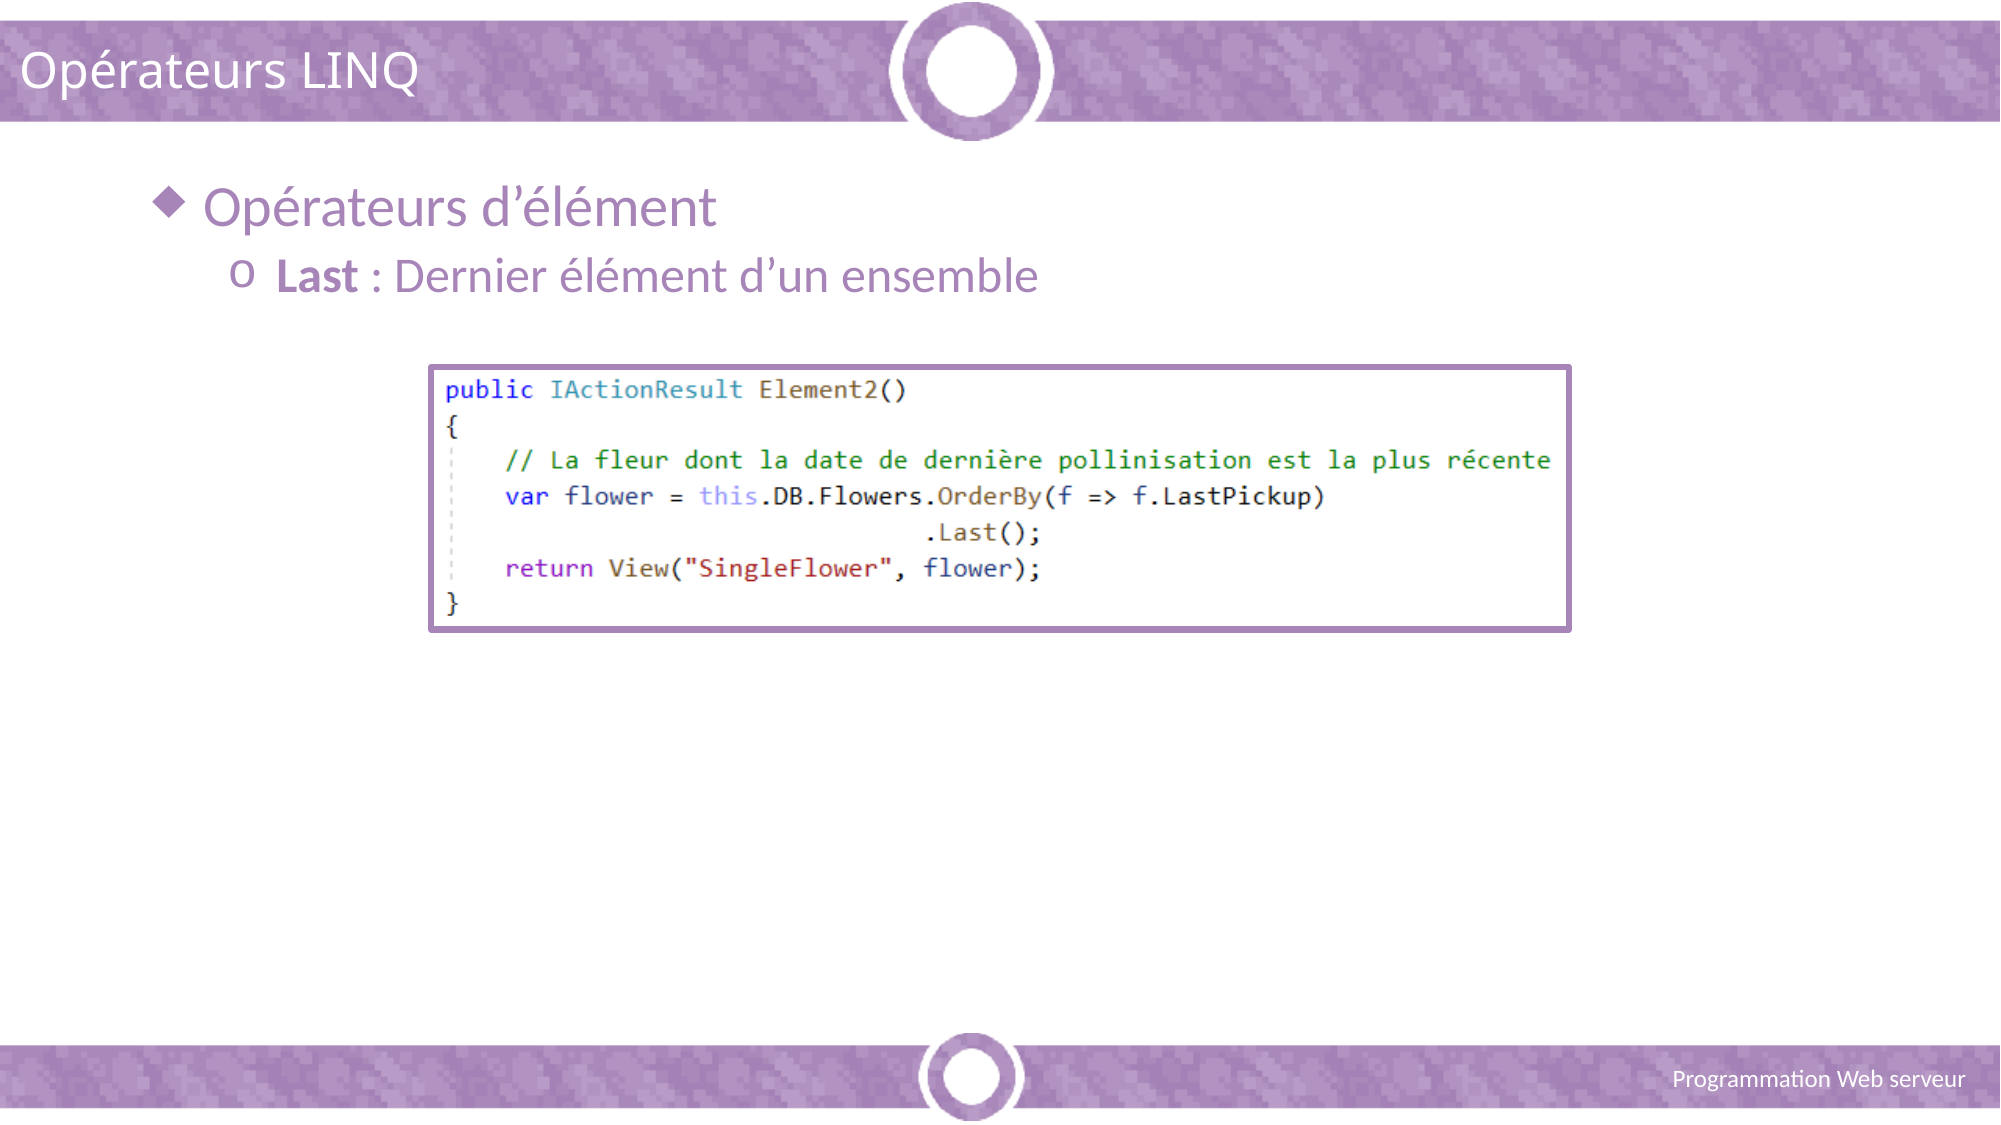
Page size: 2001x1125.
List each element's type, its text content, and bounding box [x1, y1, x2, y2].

picture [0, 2, 2000, 141]
title Opérateurs LINQ [4, 22, 884, 123]
picture [434, 370, 1566, 627]
picture [0, 1033, 2000, 1121]
list Opérateurs d’élément Last : Dernier élément d’un ensemble [137, 168, 1863, 1014]
